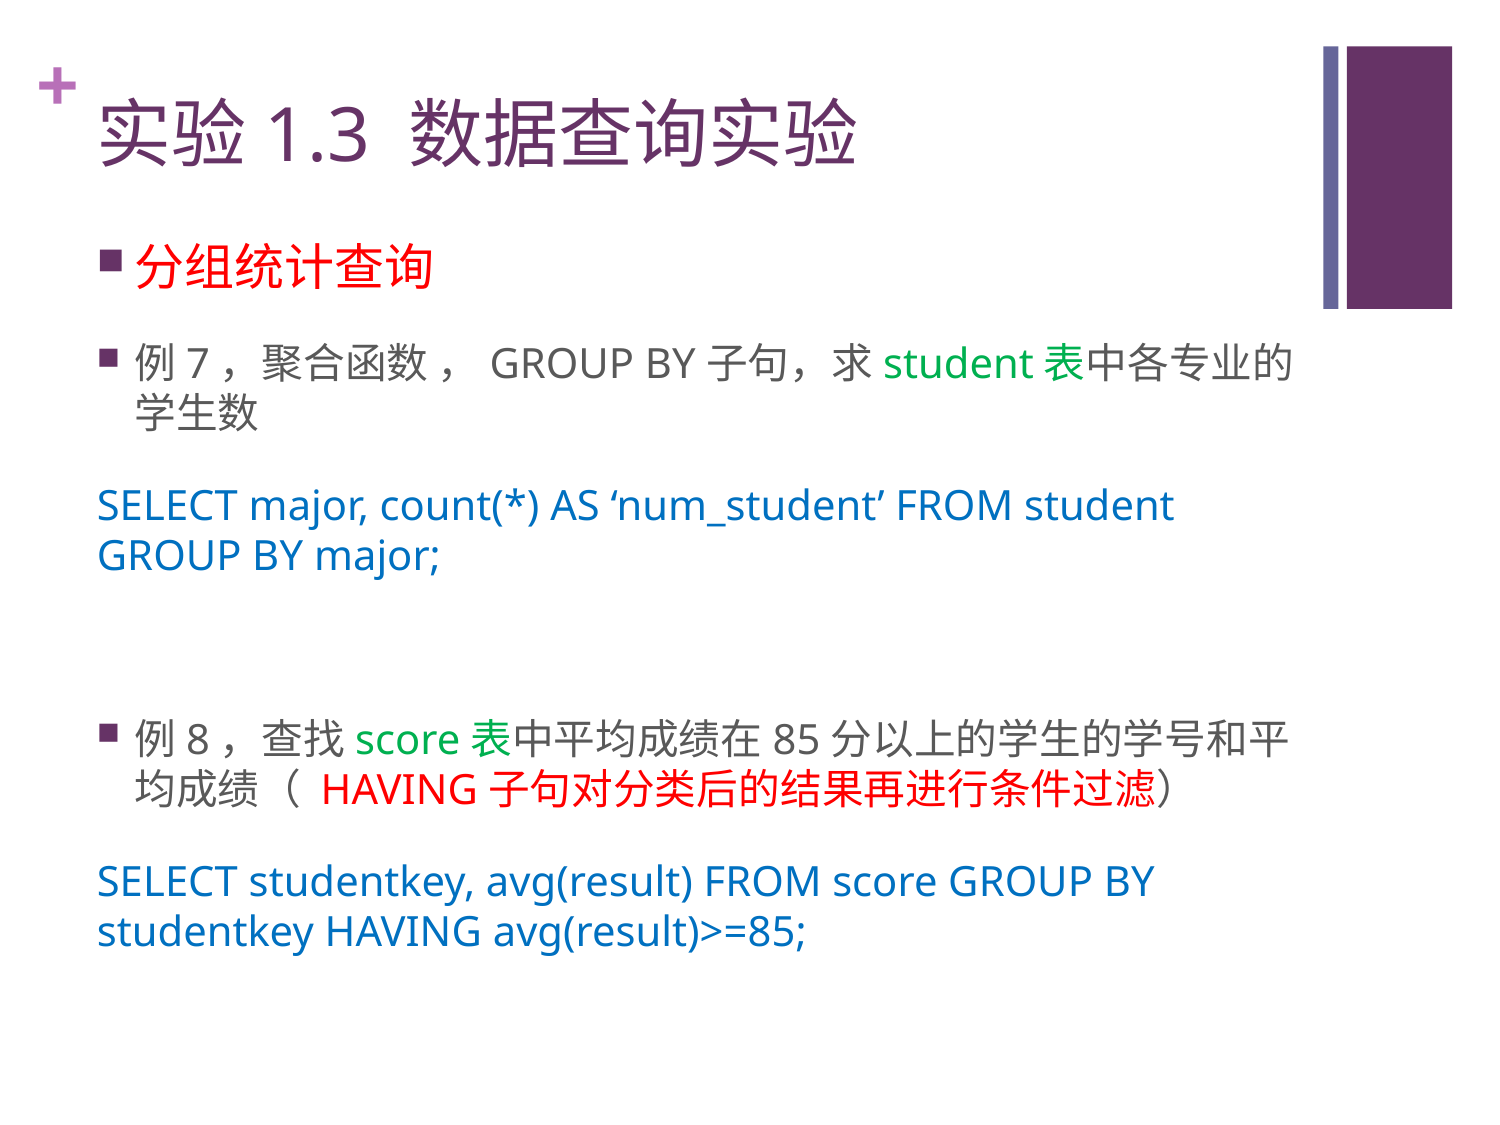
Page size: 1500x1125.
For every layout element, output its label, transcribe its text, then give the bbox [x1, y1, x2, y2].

title 实验1.3 数据查询实验 [81, 79, 1322, 227]
list 分组统计查询 例7，聚合函数 ，GROUP BY子句，求student表中各专业的学生数 SELECT major, count(*) AS ‘num_student’ FROM student GROUP BY major; 例8，查找score表中平均成绩在85分以上的学生的学号和平均成绩（ HAVING子句对分类后的结果再进行条件过滤） SELECT studentkey, avg(result) FROM score GROUP BY studentkey HAVING avg(result)>=85; [81, 227, 1322, 1037]
